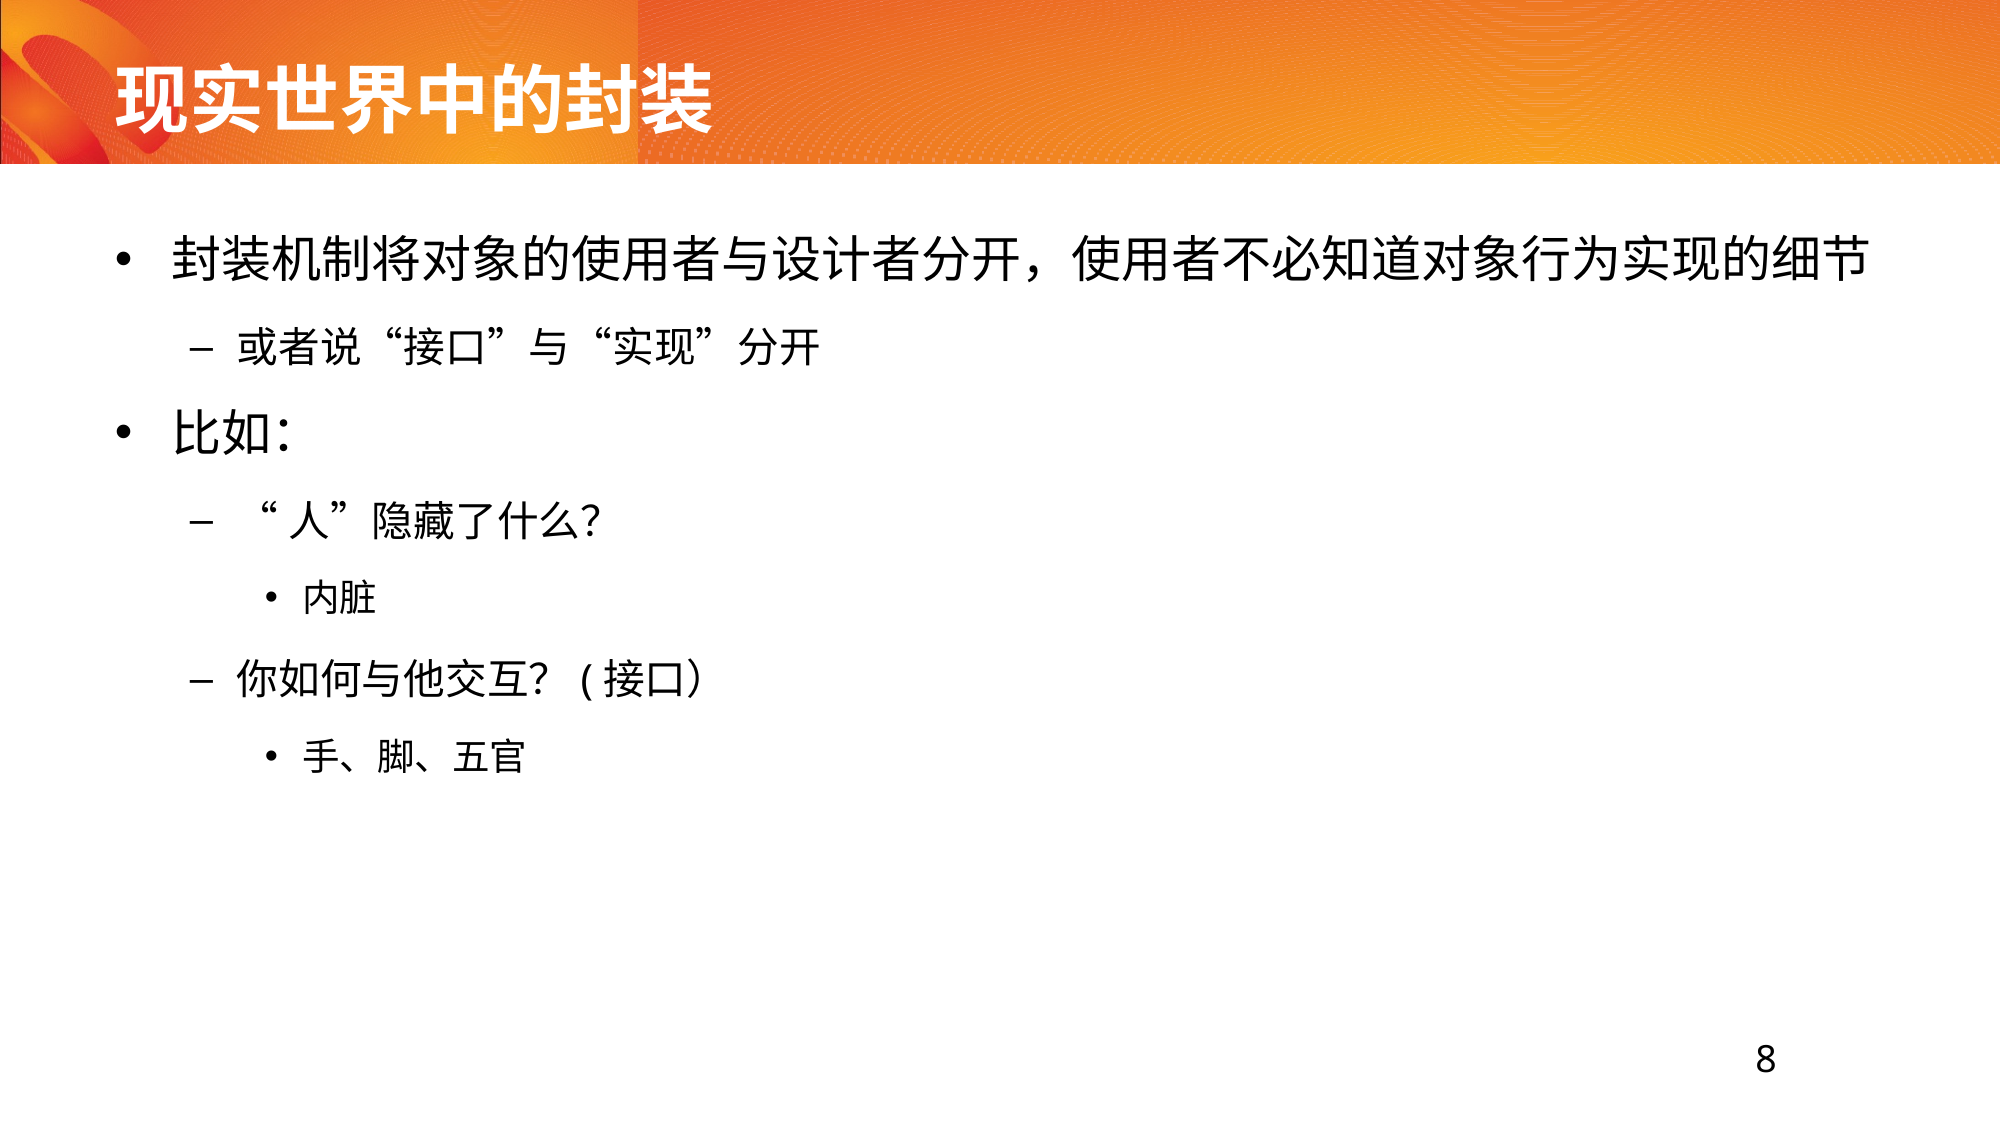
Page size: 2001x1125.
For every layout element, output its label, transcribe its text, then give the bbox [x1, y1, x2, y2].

list 封装机制将对象的使用者与设计者分开，使用者不必知道对象行为实现的细节 或者说“接口”与“实现”分开 比如： “人”隐藏了什么？ 内脏 你如何与他交互？(接口） 手、脚、五官 [99, 190, 1900, 1005]
title 现实世界中的封装 [99, 45, 1900, 167]
picture [0, 0, 2000, 164]
